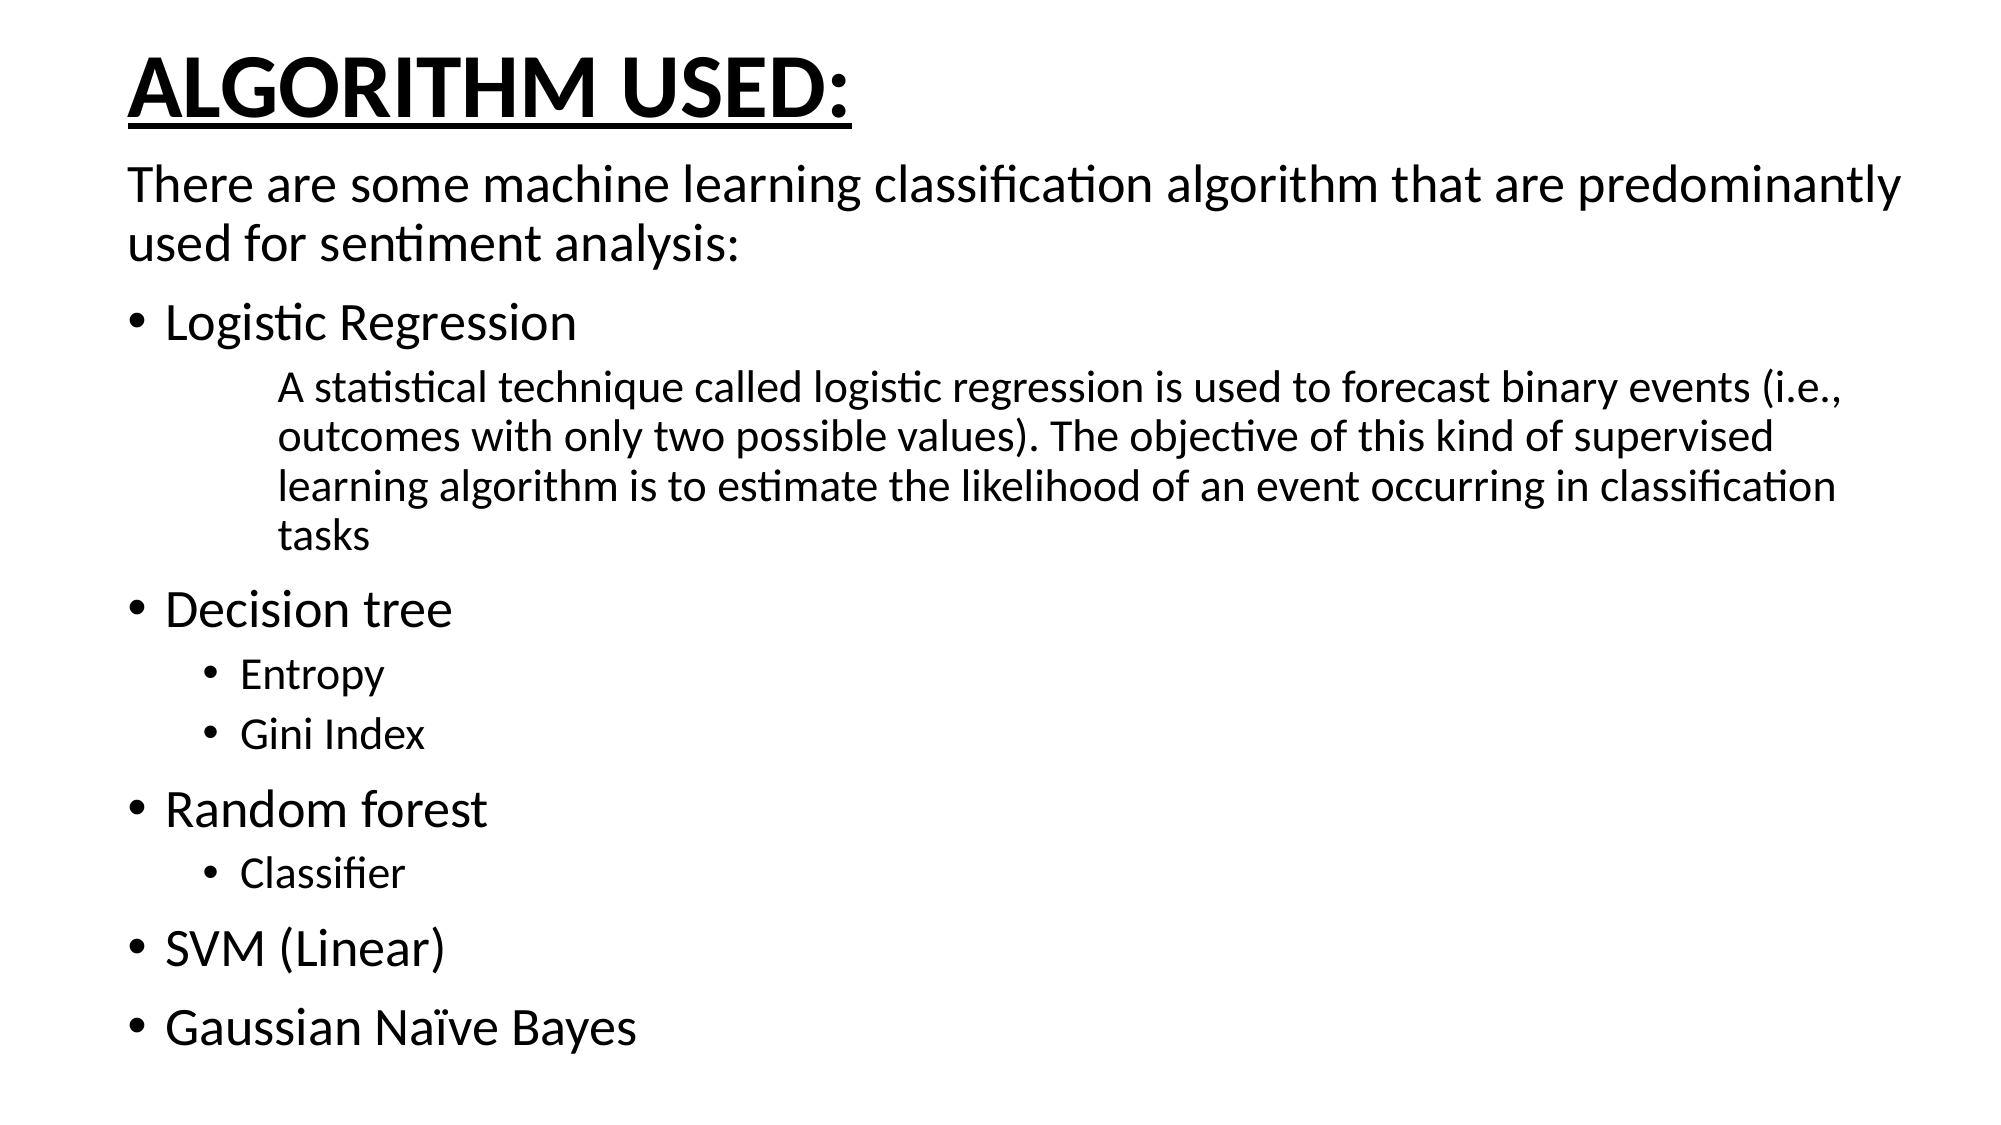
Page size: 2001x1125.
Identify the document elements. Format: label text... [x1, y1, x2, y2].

title ALGORITHM USED: [112, 16, 1775, 148]
list There are some machine learning classification algorithm that are predominantly used for sentiment analysis: Logistic Regression A statistical technique called logistic regression is used to forecast binary events (i.e., outcomes with only two possible values). The objective of this kind of supervised learning algorithm is to estimate the likelihood of an event occurring in classification tasks Decision tree Entropy Gini Index Random forest Classifier SVM (Linear) Gaussian Naïve Bayes [112, 148, 1924, 1105]
